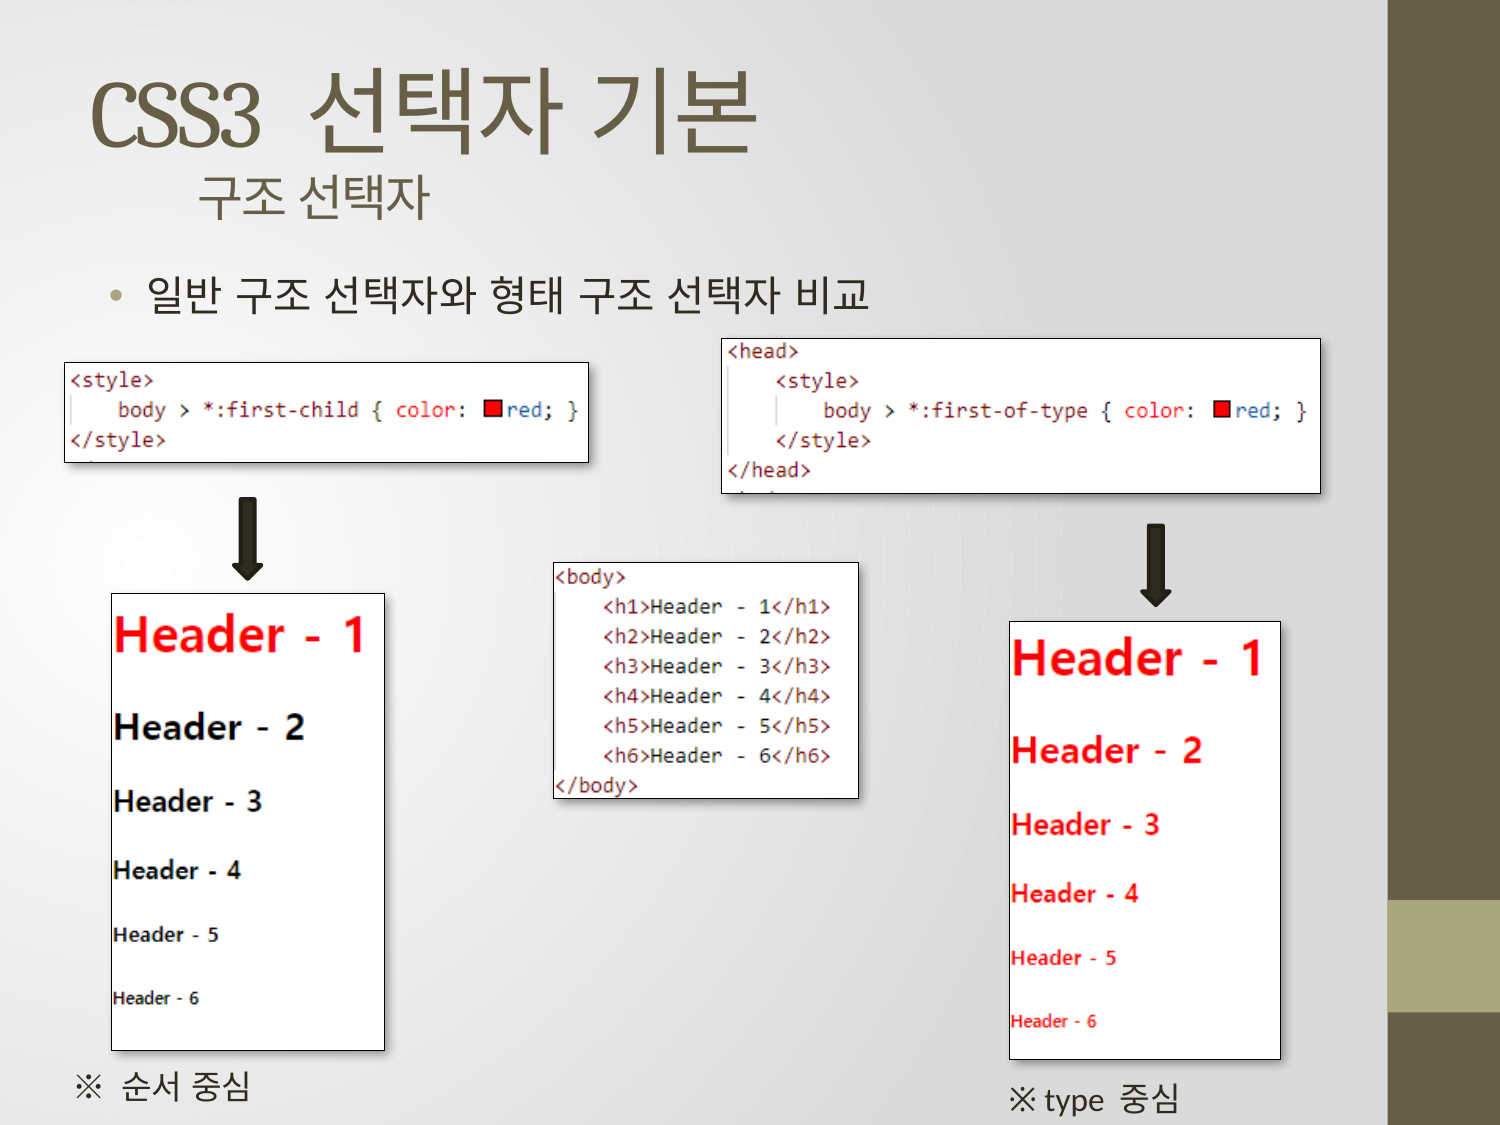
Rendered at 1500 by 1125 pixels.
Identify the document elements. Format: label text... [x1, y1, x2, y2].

title CSS3 선택자 기본 구조 선택자 [75, 45, 1325, 233]
text_box [1140, 523, 1172, 608]
picture [111, 593, 385, 1051]
list 일반 구조 선택자와 형태 구조 선택자 비교 [75, 262, 1325, 1050]
picture [720, 337, 1321, 494]
picture [552, 561, 859, 799]
picture [1008, 620, 1281, 1060]
picture [64, 361, 589, 463]
text_box ※ type 중심 [994, 1071, 1500, 1125]
text_box ※ 순서 중심 [57, 1059, 719, 1114]
text_box [231, 497, 264, 581]
